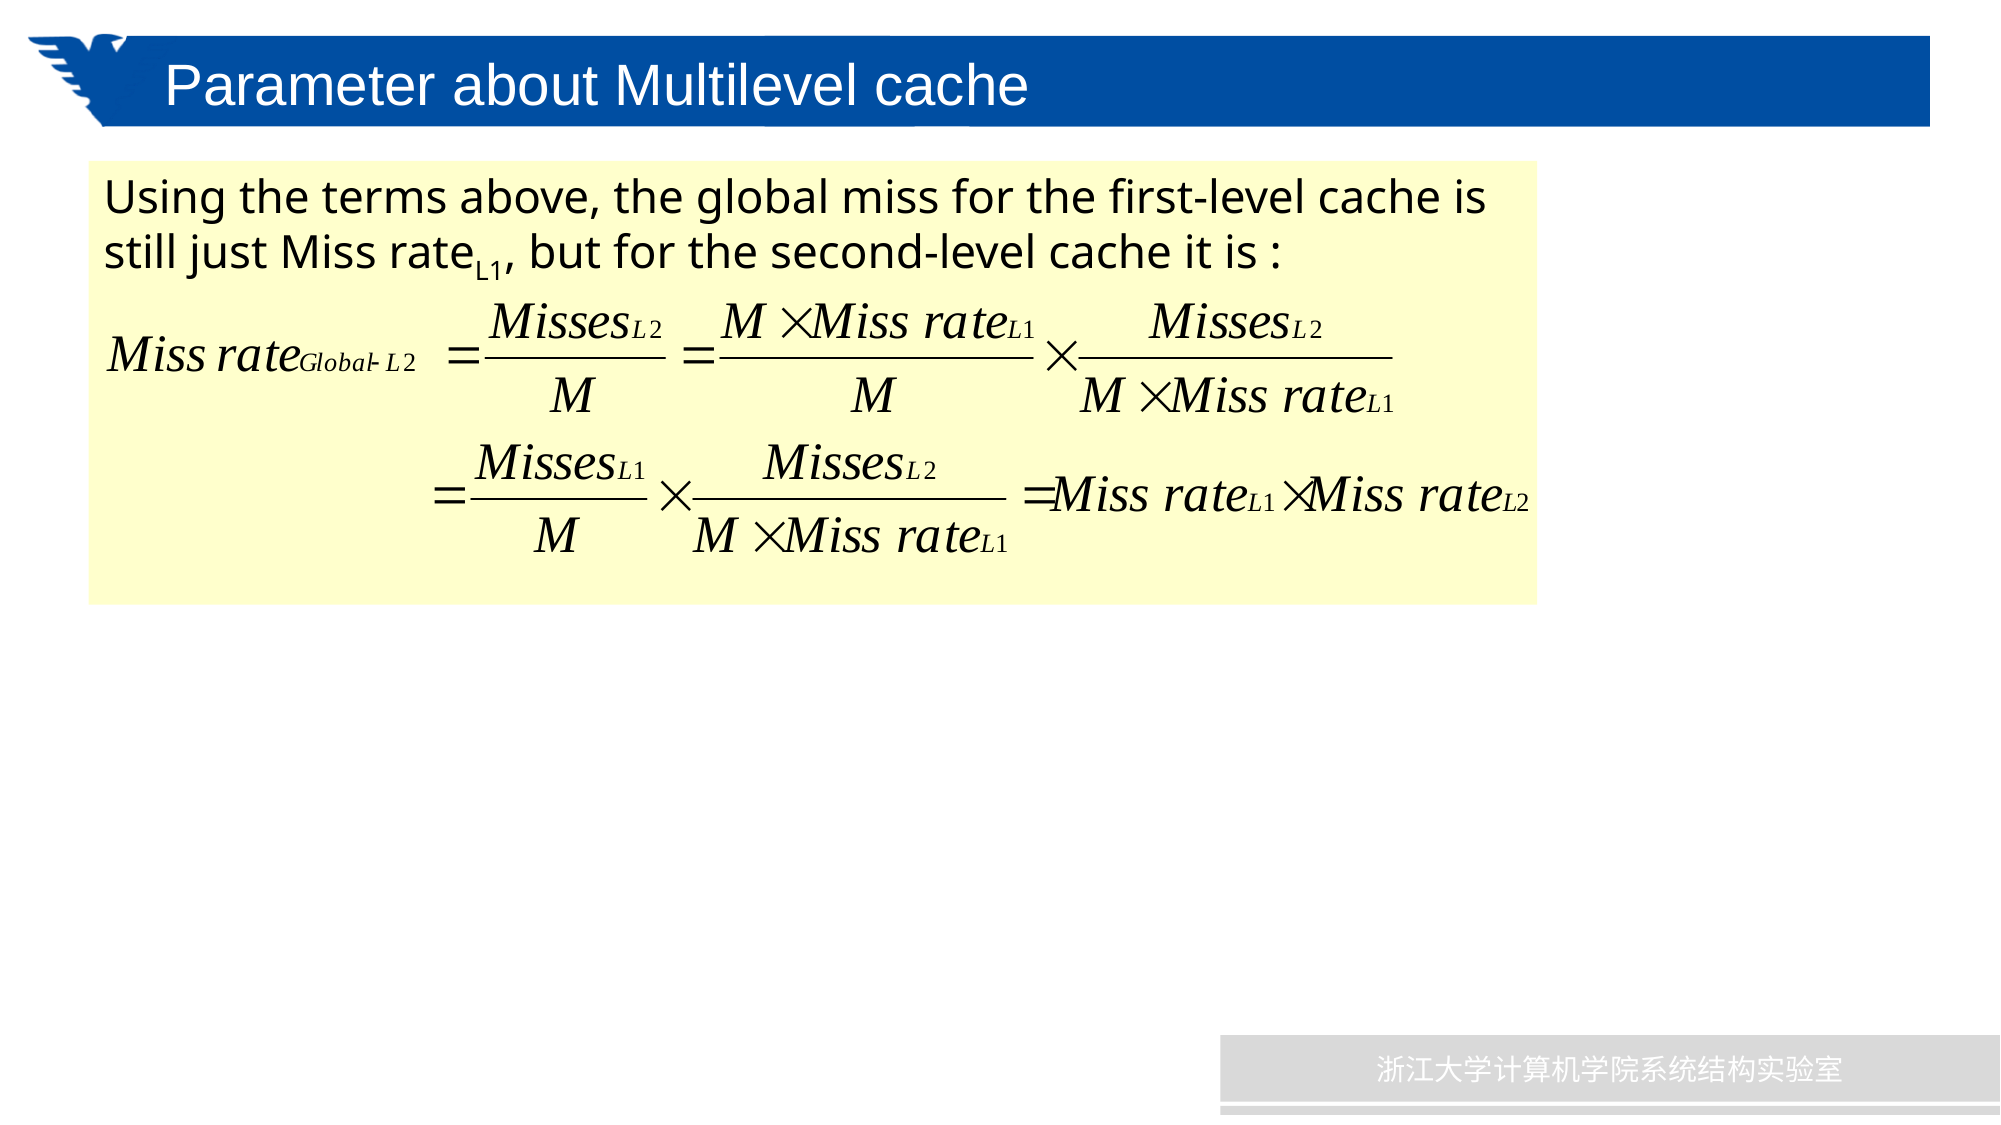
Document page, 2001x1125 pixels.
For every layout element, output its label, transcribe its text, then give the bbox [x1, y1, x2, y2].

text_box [88, 160, 1538, 617]
picture [7, 19, 197, 127]
title Parameter about Multilevel cache [149, 21, 1538, 144]
